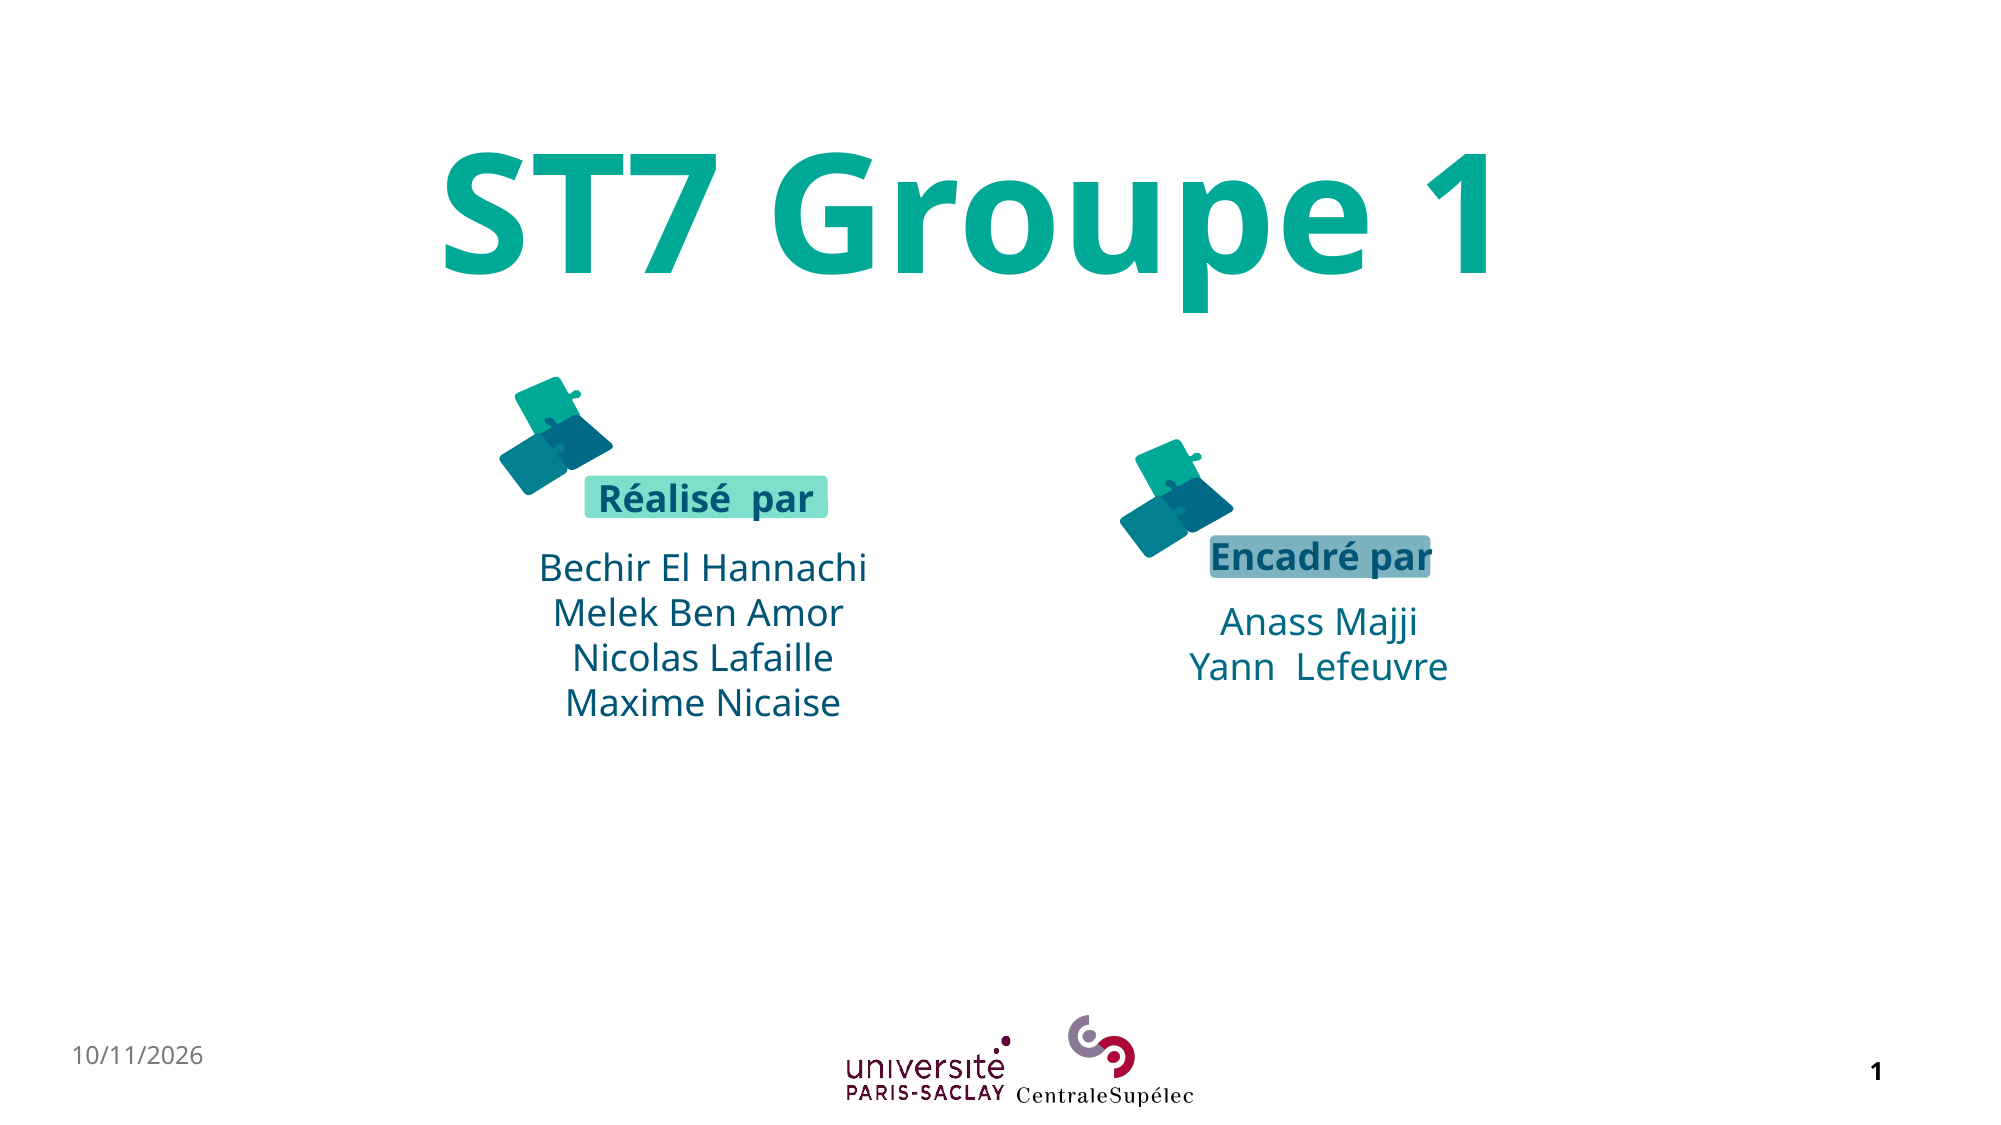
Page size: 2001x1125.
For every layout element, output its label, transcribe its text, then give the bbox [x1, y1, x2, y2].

picture [1189, 529, 1395, 637]
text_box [1117, 445, 1242, 558]
picture [826, 955, 1193, 1125]
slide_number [56, 1026, 507, 1087]
slide_number 1 [1448, 1042, 1899, 1103]
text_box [496, 383, 621, 495]
text_box Anass Majji Yann Lefeuvre [1204, 590, 1569, 696]
title ST7 Groupe 1 [203, 177, 1750, 263]
text_box Réalisé par [582, 467, 830, 528]
text_box Encadré par [1242, 525, 1449, 631]
text_box Bechir El Hannachi Melek Ben Amor Nicolas Lafaille Maxime Nicaise [203, 536, 1204, 732]
